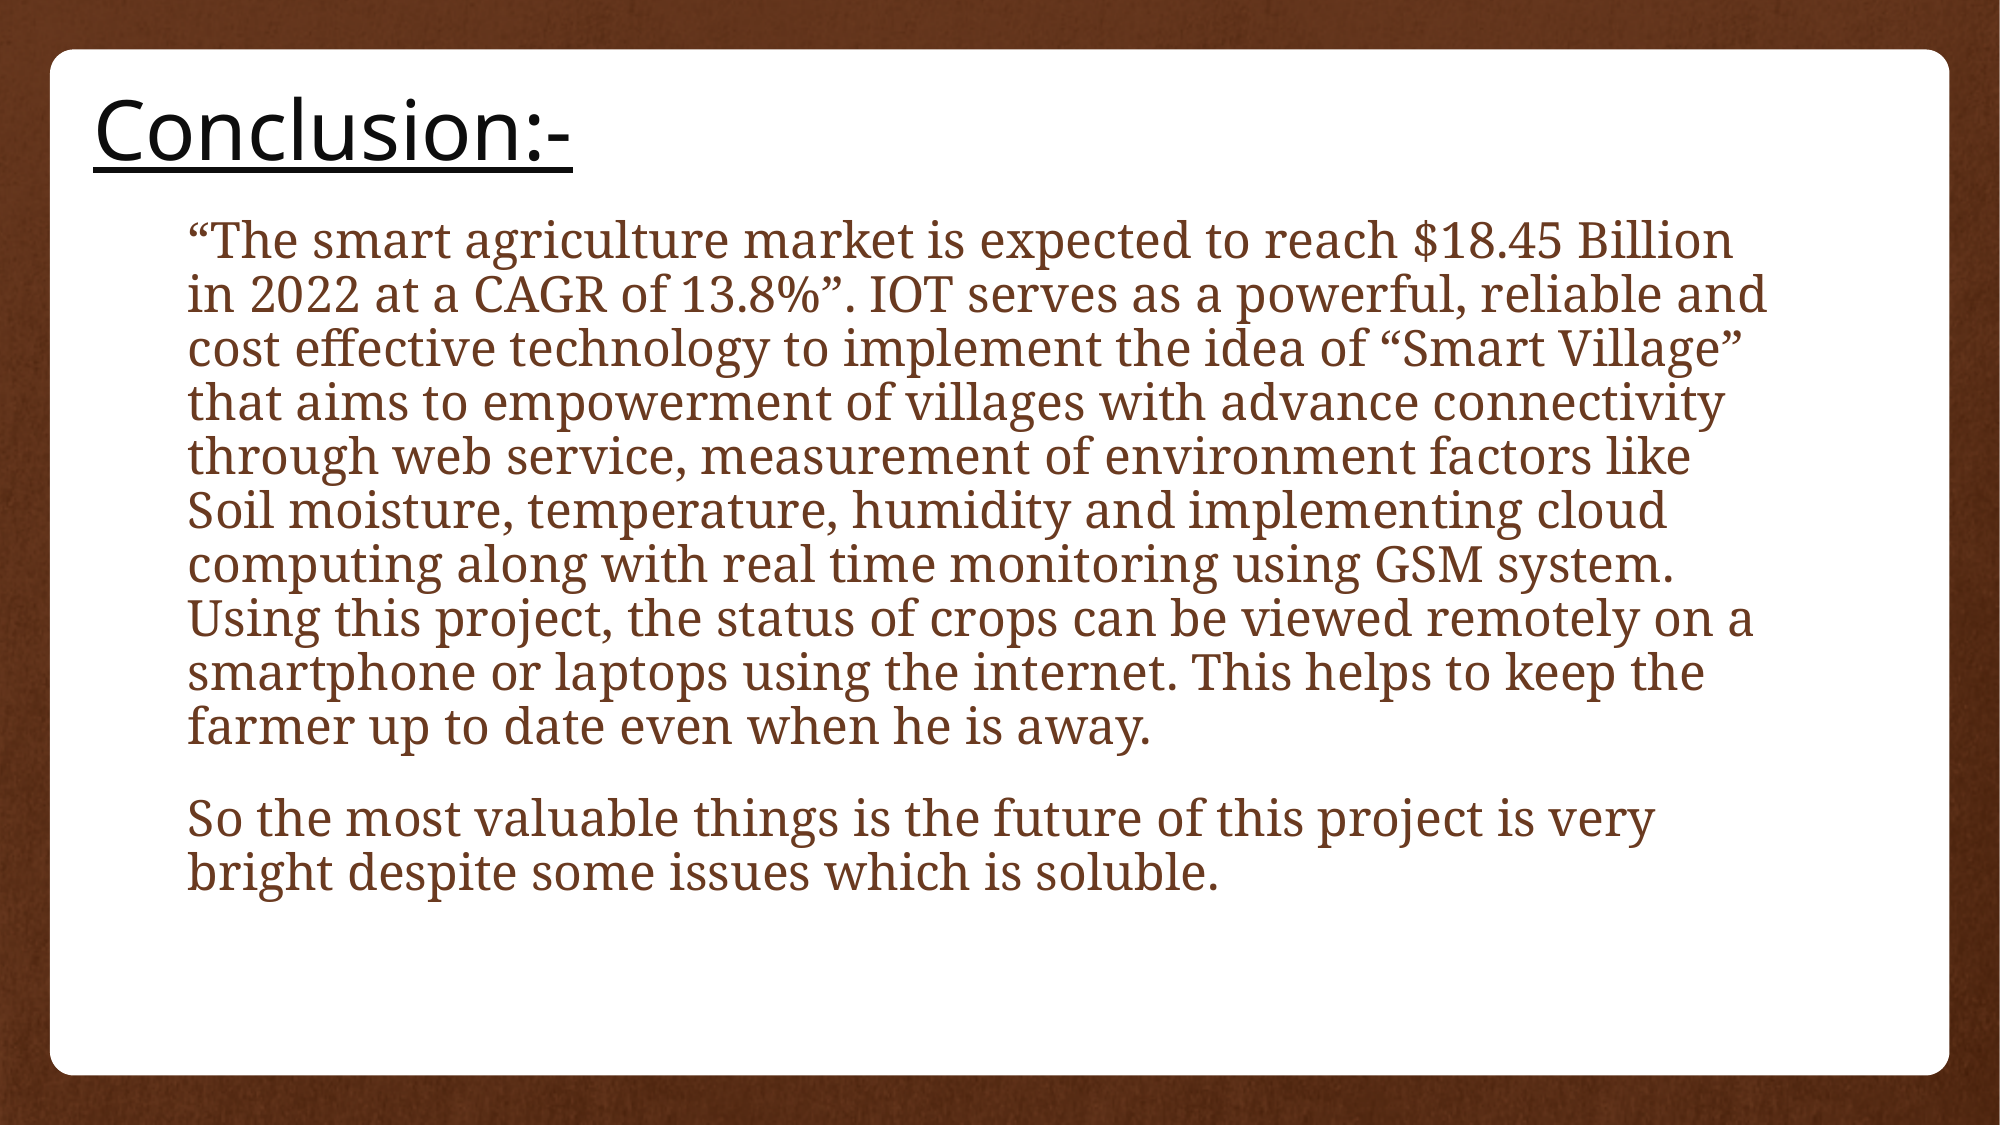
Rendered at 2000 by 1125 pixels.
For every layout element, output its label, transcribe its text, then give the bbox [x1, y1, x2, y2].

title Conclusion:- [78, 70, 1800, 185]
list “The smart agriculture market is expected to reach $18.45 Billion in 2022 at a CAGR of 13.8%”. IOT serves as a powerful, reliable and cost effective technology to implement the idea of “Smart Village” that aims to empowerment of villages with advance connectivity through web service, measurement of environment factors like Soil moisture, temperature, humidity and implementing cloud computing along with real time monitoring using GSM system. Using this project, the status of crops can be viewed remotely on a smartphone or laptops using the internet. This helps to keep the farmer up to date even when he is away. So the most valuable things is the future of this project is very bright despite some issues which is soluble. [172, 208, 1800, 996]
